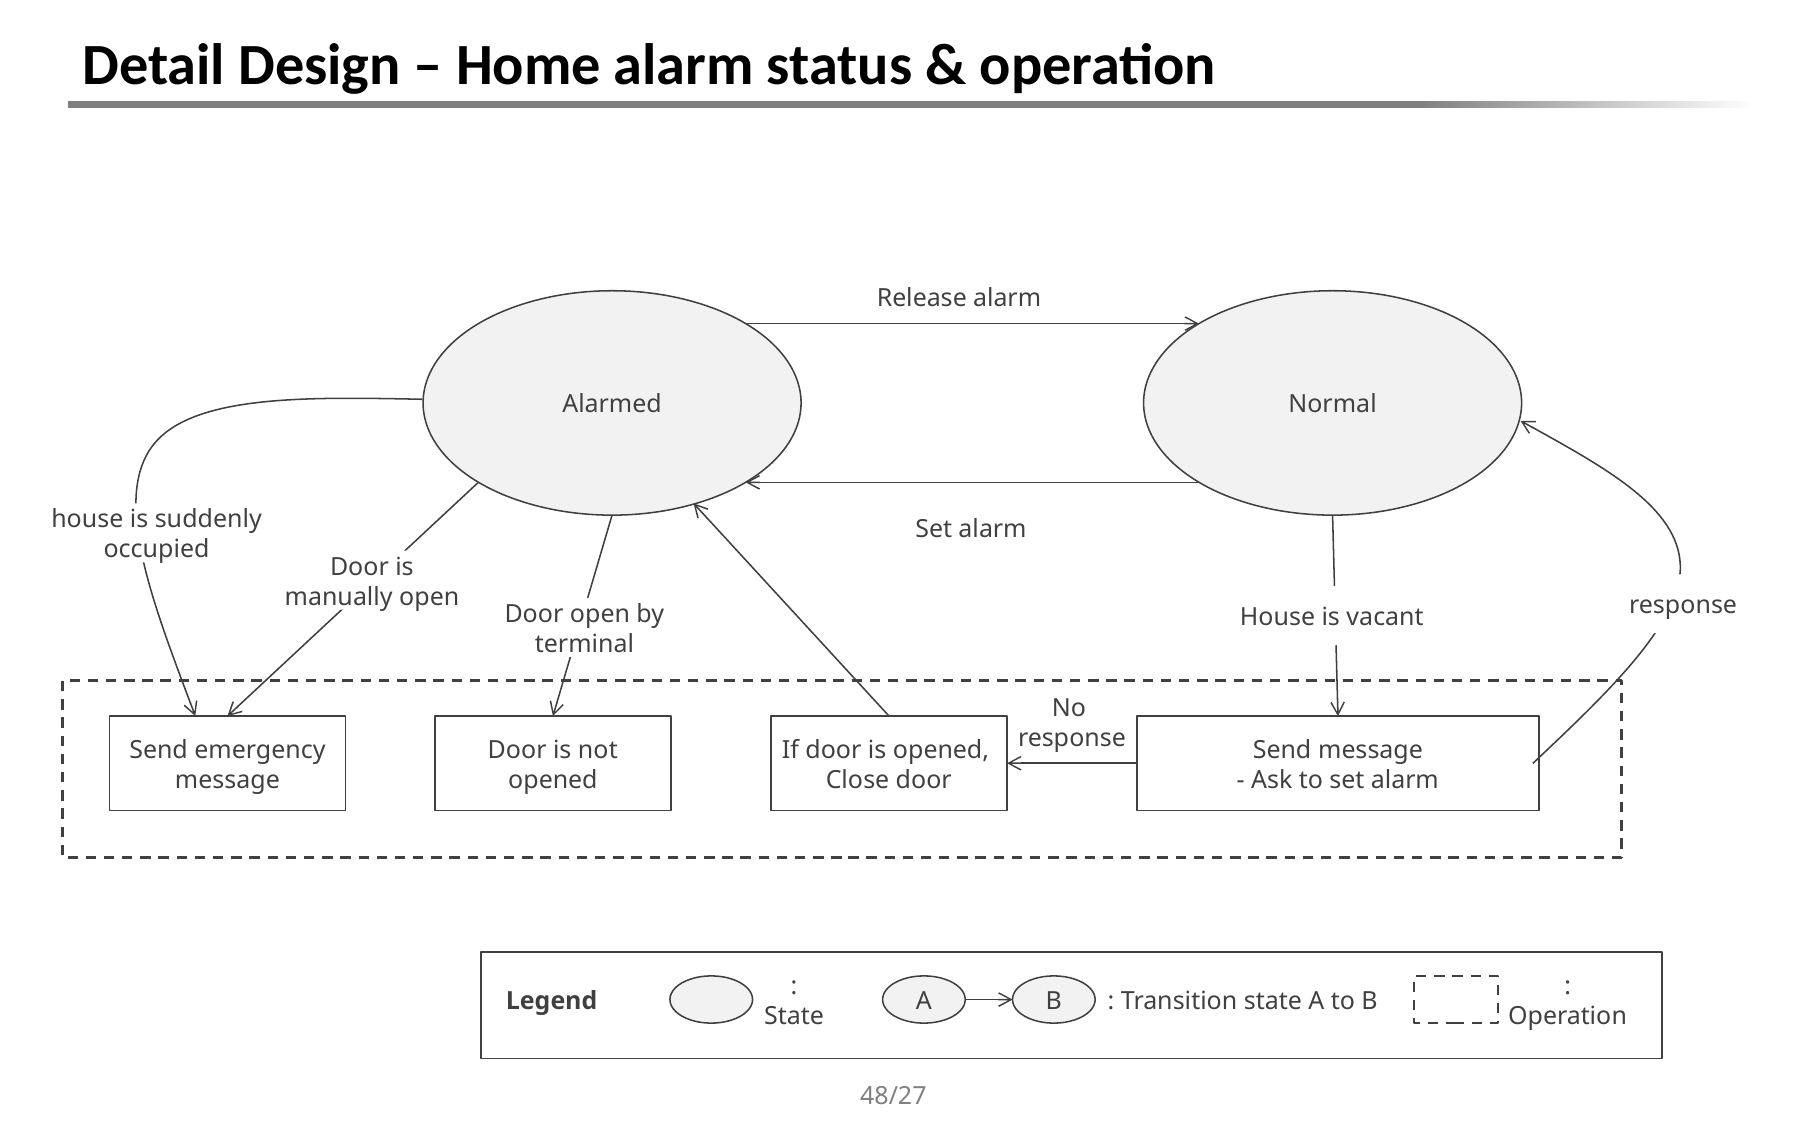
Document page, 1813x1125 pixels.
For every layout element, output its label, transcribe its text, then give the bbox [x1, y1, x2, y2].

text_box Send message - Ask to set alarm [1135, 714, 1541, 813]
text_box Legend [491, 974, 613, 1025]
text_box [60, 678, 1624, 860]
slide_number 48/27 [811, 1078, 975, 1115]
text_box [1332, 514, 1339, 717]
text_box : Operation [1495, 974, 1641, 1025]
title Detail Design – Home alarm status & operation [67, 20, 1757, 101]
text_box Set alarm [845, 495, 1097, 559]
text_box response [1608, 572, 1759, 635]
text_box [227, 482, 479, 717]
text_box Door open by terminal [617, 596, 684, 659]
text_box No response [970, 690, 1168, 753]
text_box A [880, 973, 968, 1026]
text_box [1412, 974, 1500, 1025]
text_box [552, 514, 613, 717]
text_box : State [751, 974, 837, 1025]
text_box Normal [1141, 288, 1524, 518]
text_box If door is opened, Close door [769, 714, 1009, 813]
text_box House is vacant [1229, 584, 1327, 647]
text_box [1520, 419, 1683, 765]
text_box [141, 564, 222, 716]
text_box house is suddenly occupied [36, 501, 222, 564]
text_box [479, 950, 1664, 1061]
text_box Door open by terminal [485, 596, 547, 659]
text_box Door is not opened [433, 714, 673, 813]
text_box Alarmed [420, 288, 804, 518]
text_box House is vacant [1343, 584, 1434, 647]
text_box : Transition state A to B [1093, 974, 1393, 1025]
text_box Release alarm [833, 265, 1085, 323]
text_box [667, 973, 755, 1026]
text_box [693, 503, 890, 717]
text_box [133, 396, 423, 501]
text_box B [1010, 973, 1098, 1026]
text_box Send emergency message [107, 714, 348, 813]
